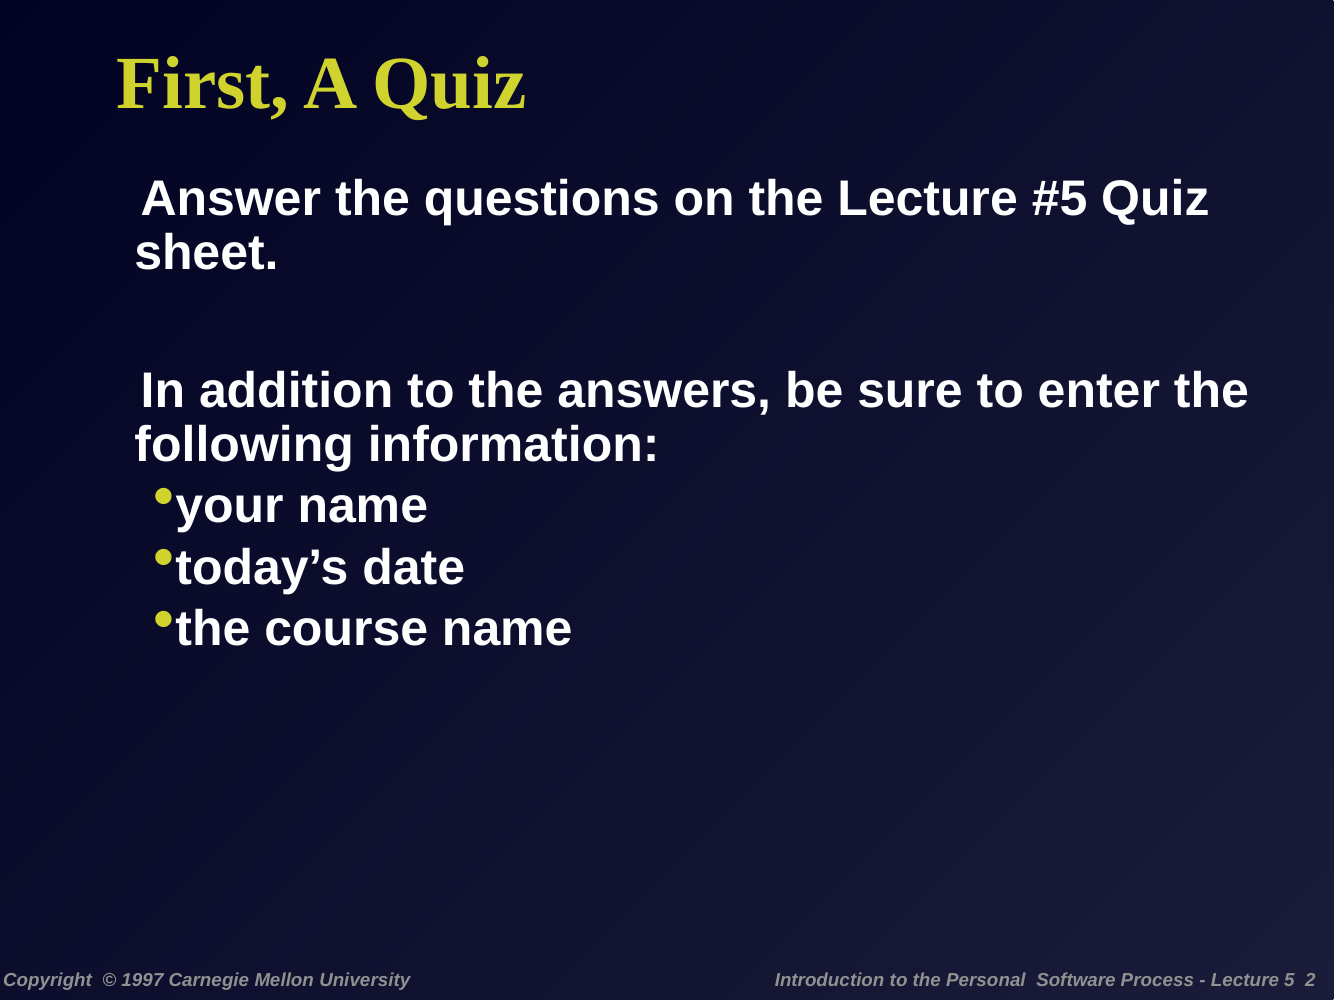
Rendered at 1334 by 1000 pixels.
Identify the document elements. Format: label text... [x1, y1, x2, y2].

title First, A Quiz [99, 21, 1300, 147]
list Answer the questions on the Lecture #5 Quiz sheet. In addition to the answers, be sure to enter the following information: your name today’s date the course name [98, 162, 1302, 920]
